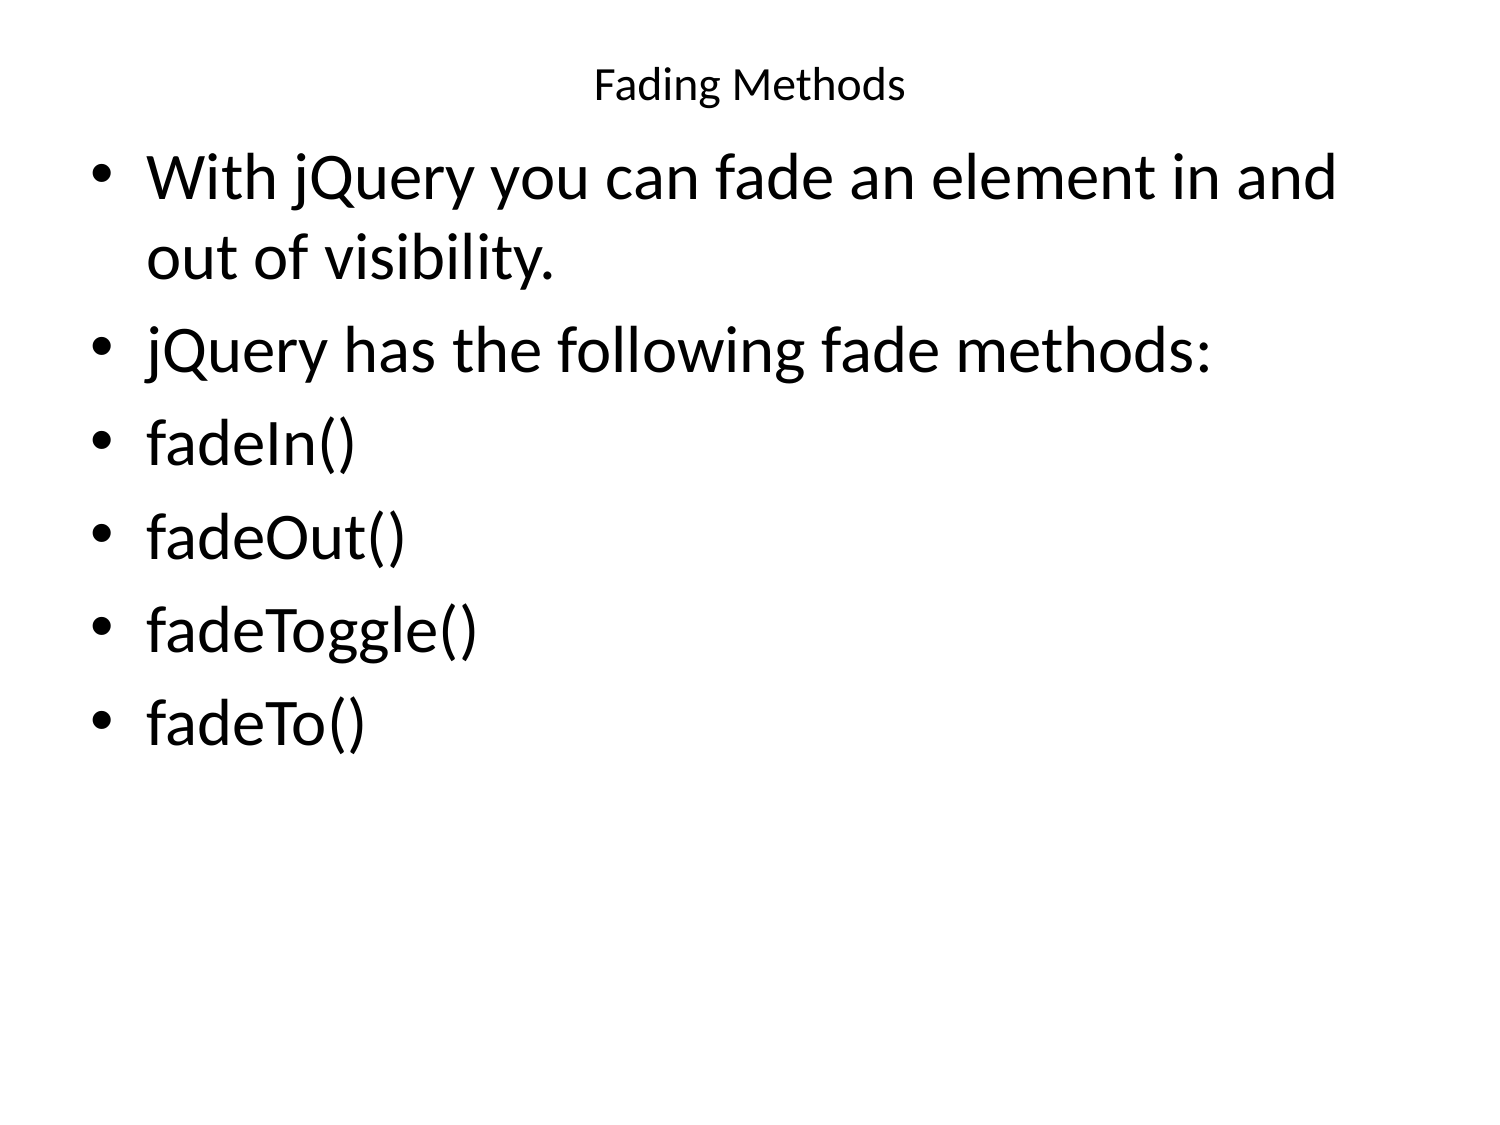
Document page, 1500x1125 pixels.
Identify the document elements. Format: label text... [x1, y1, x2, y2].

title Fading Methods [75, 45, 1425, 125]
list With jQuery you can fade an element in and out of visibility. jQuery has the following fade methods: fadeIn() fadeOut() fadeToggle() fadeTo() [75, 125, 1425, 1005]
